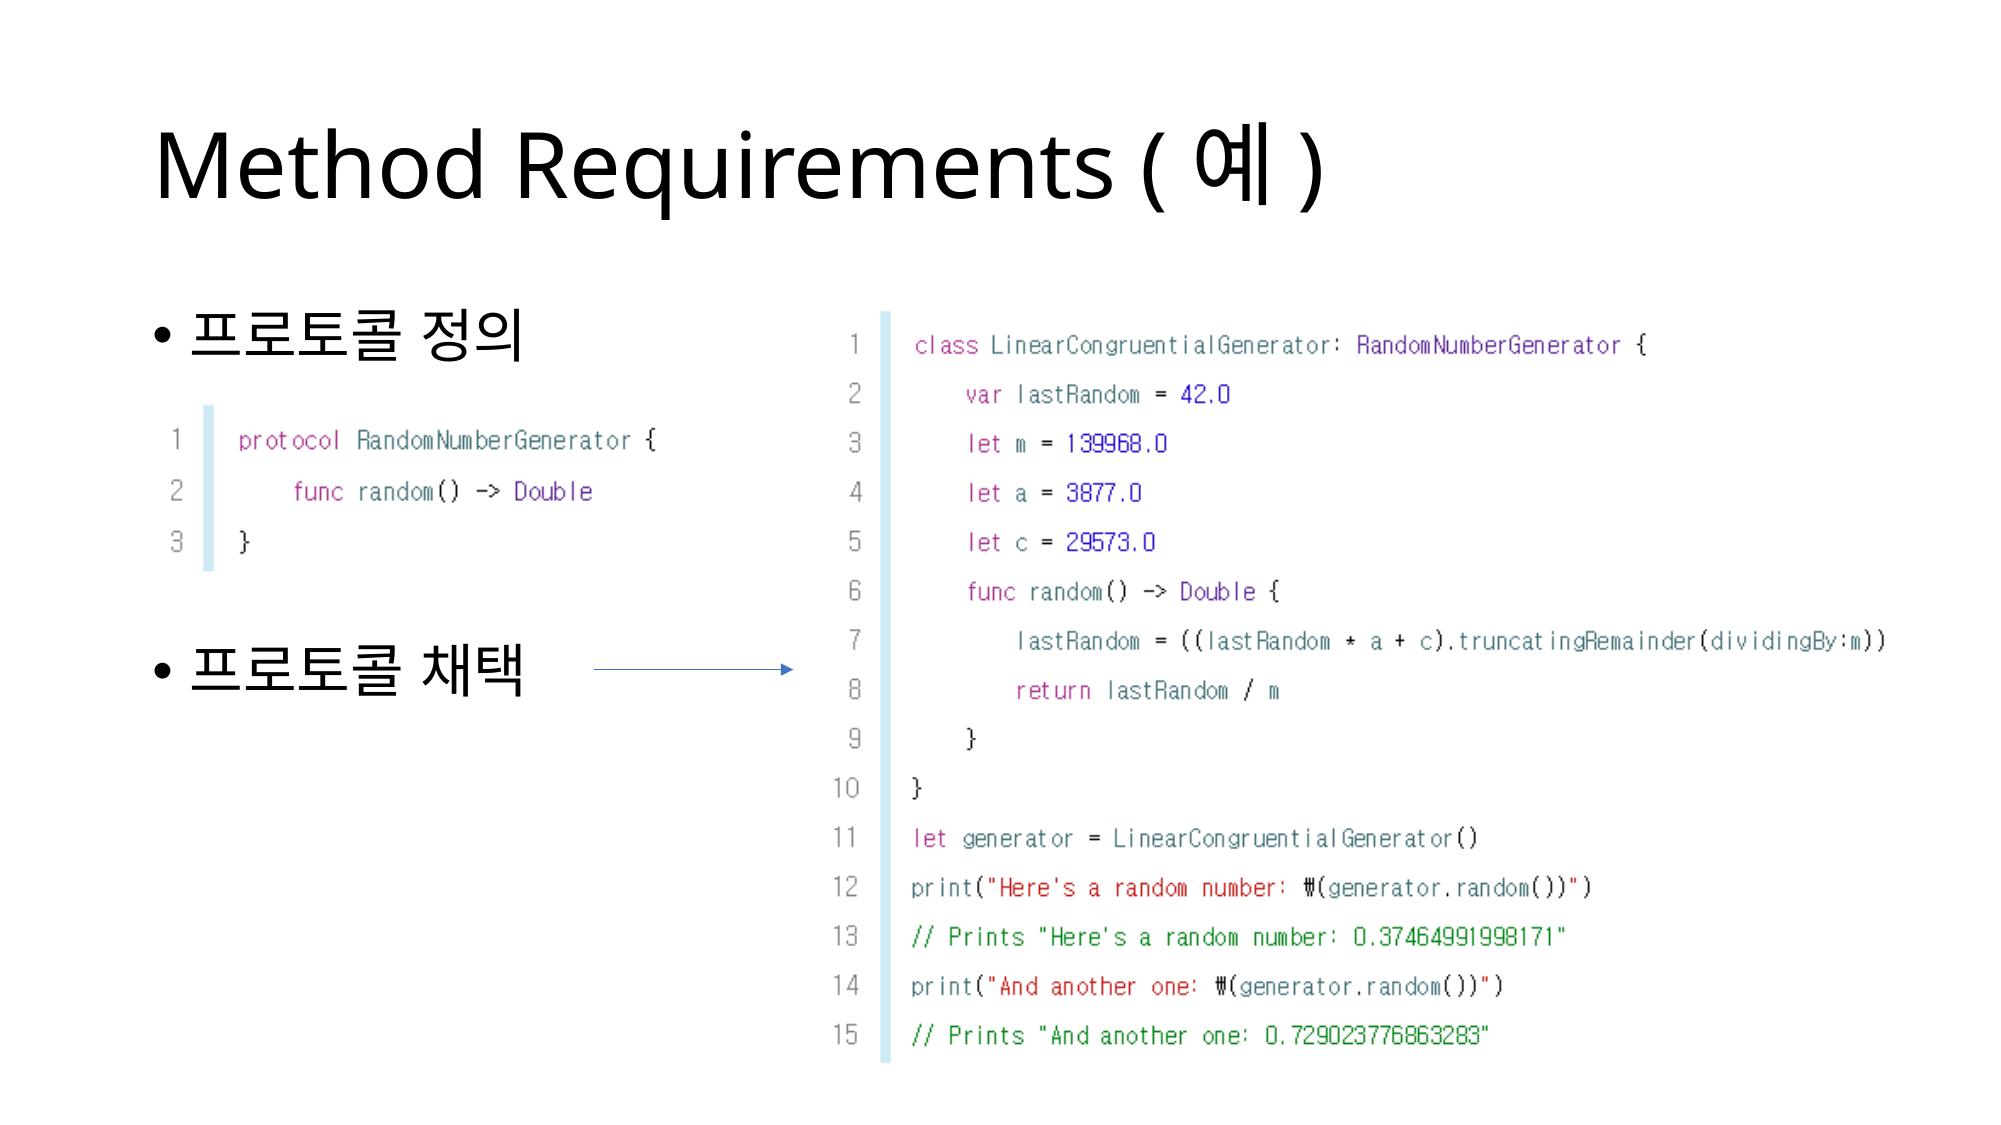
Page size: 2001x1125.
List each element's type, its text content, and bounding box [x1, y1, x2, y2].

picture [806, 298, 1918, 1077]
picture [163, 393, 673, 586]
list 프로토콜 정의 프로토콜 채택 [137, 299, 806, 1014]
title Method Requirements (예) [137, 59, 1863, 278]
